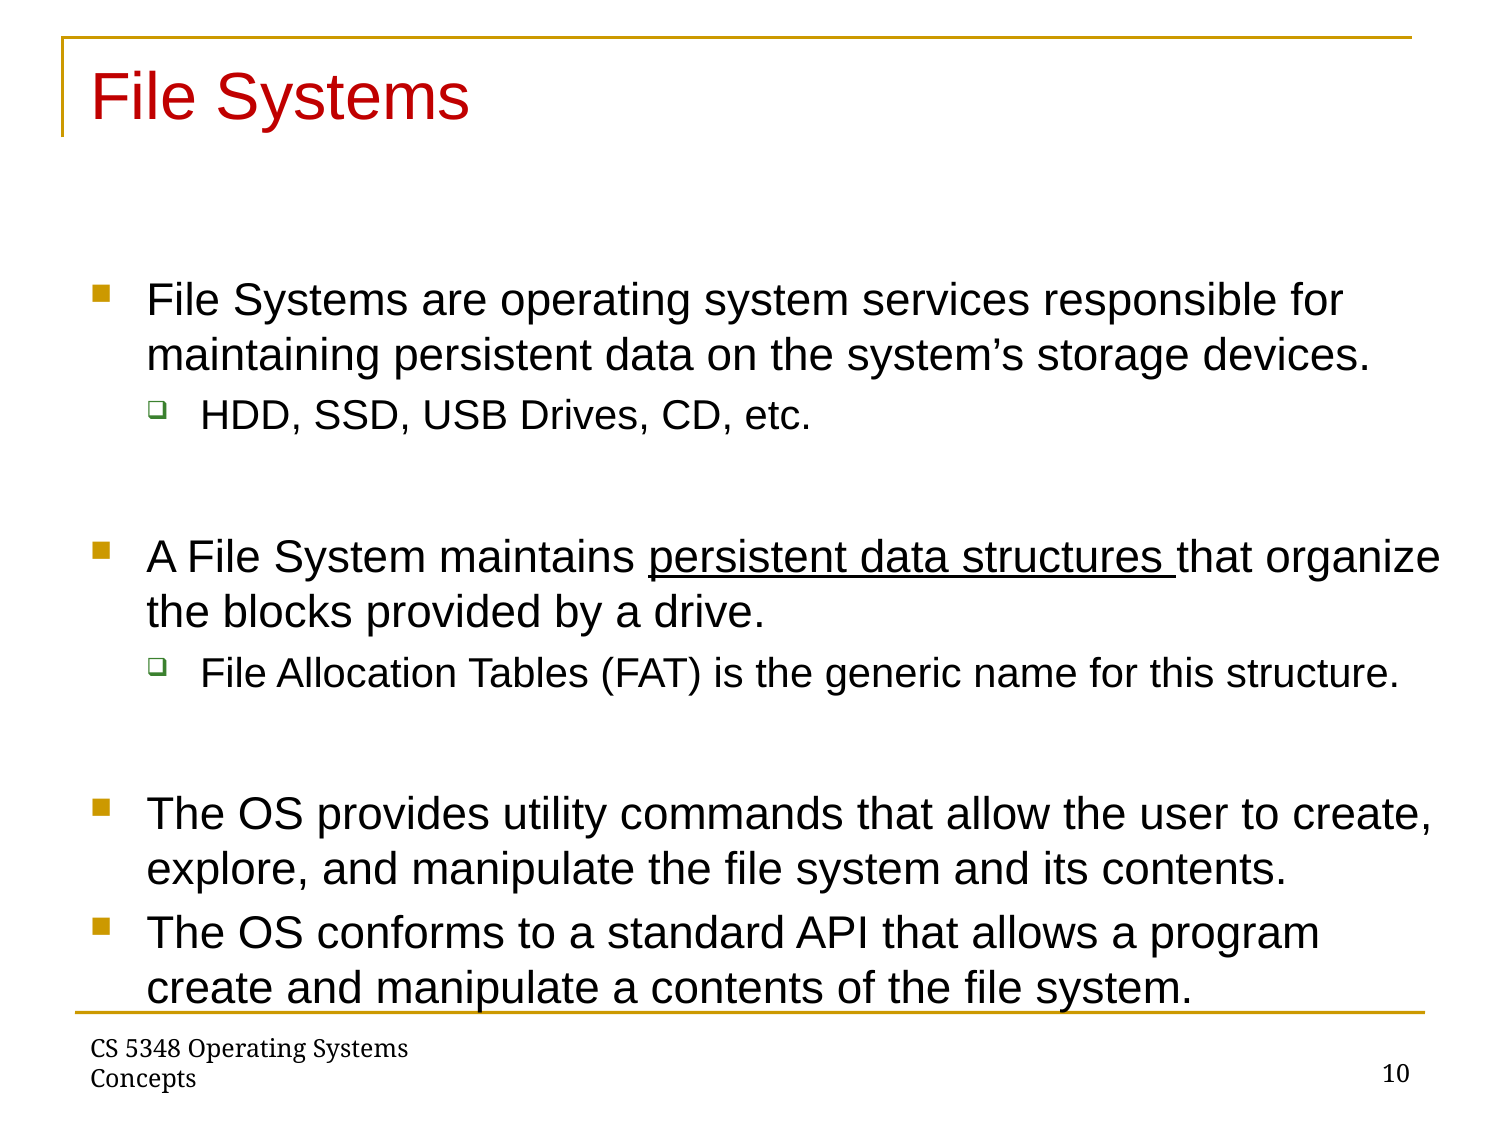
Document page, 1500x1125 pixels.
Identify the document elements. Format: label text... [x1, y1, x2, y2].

slide_number 10 [1074, 1024, 1425, 1100]
slide_number CS 5348 Operating Systems Concepts [75, 1025, 475, 1100]
title File Systems [75, 45, 1425, 233]
list File Systems are operating system services responsible for maintaining persistent data on the system’s storage devices. HDD, SSD, USB Drives, CD, etc. A File System maintains persistent data structures that organize the blocks provided by a drive. File Allocation Tables (FAT) is the generic name for this structure. The OS provides utility commands that allow the user to create, explore, and manipulate the file system and its contents. The OS conforms to a standard API that allows a program create and manipulate a contents of the file system. [75, 262, 1463, 1006]
